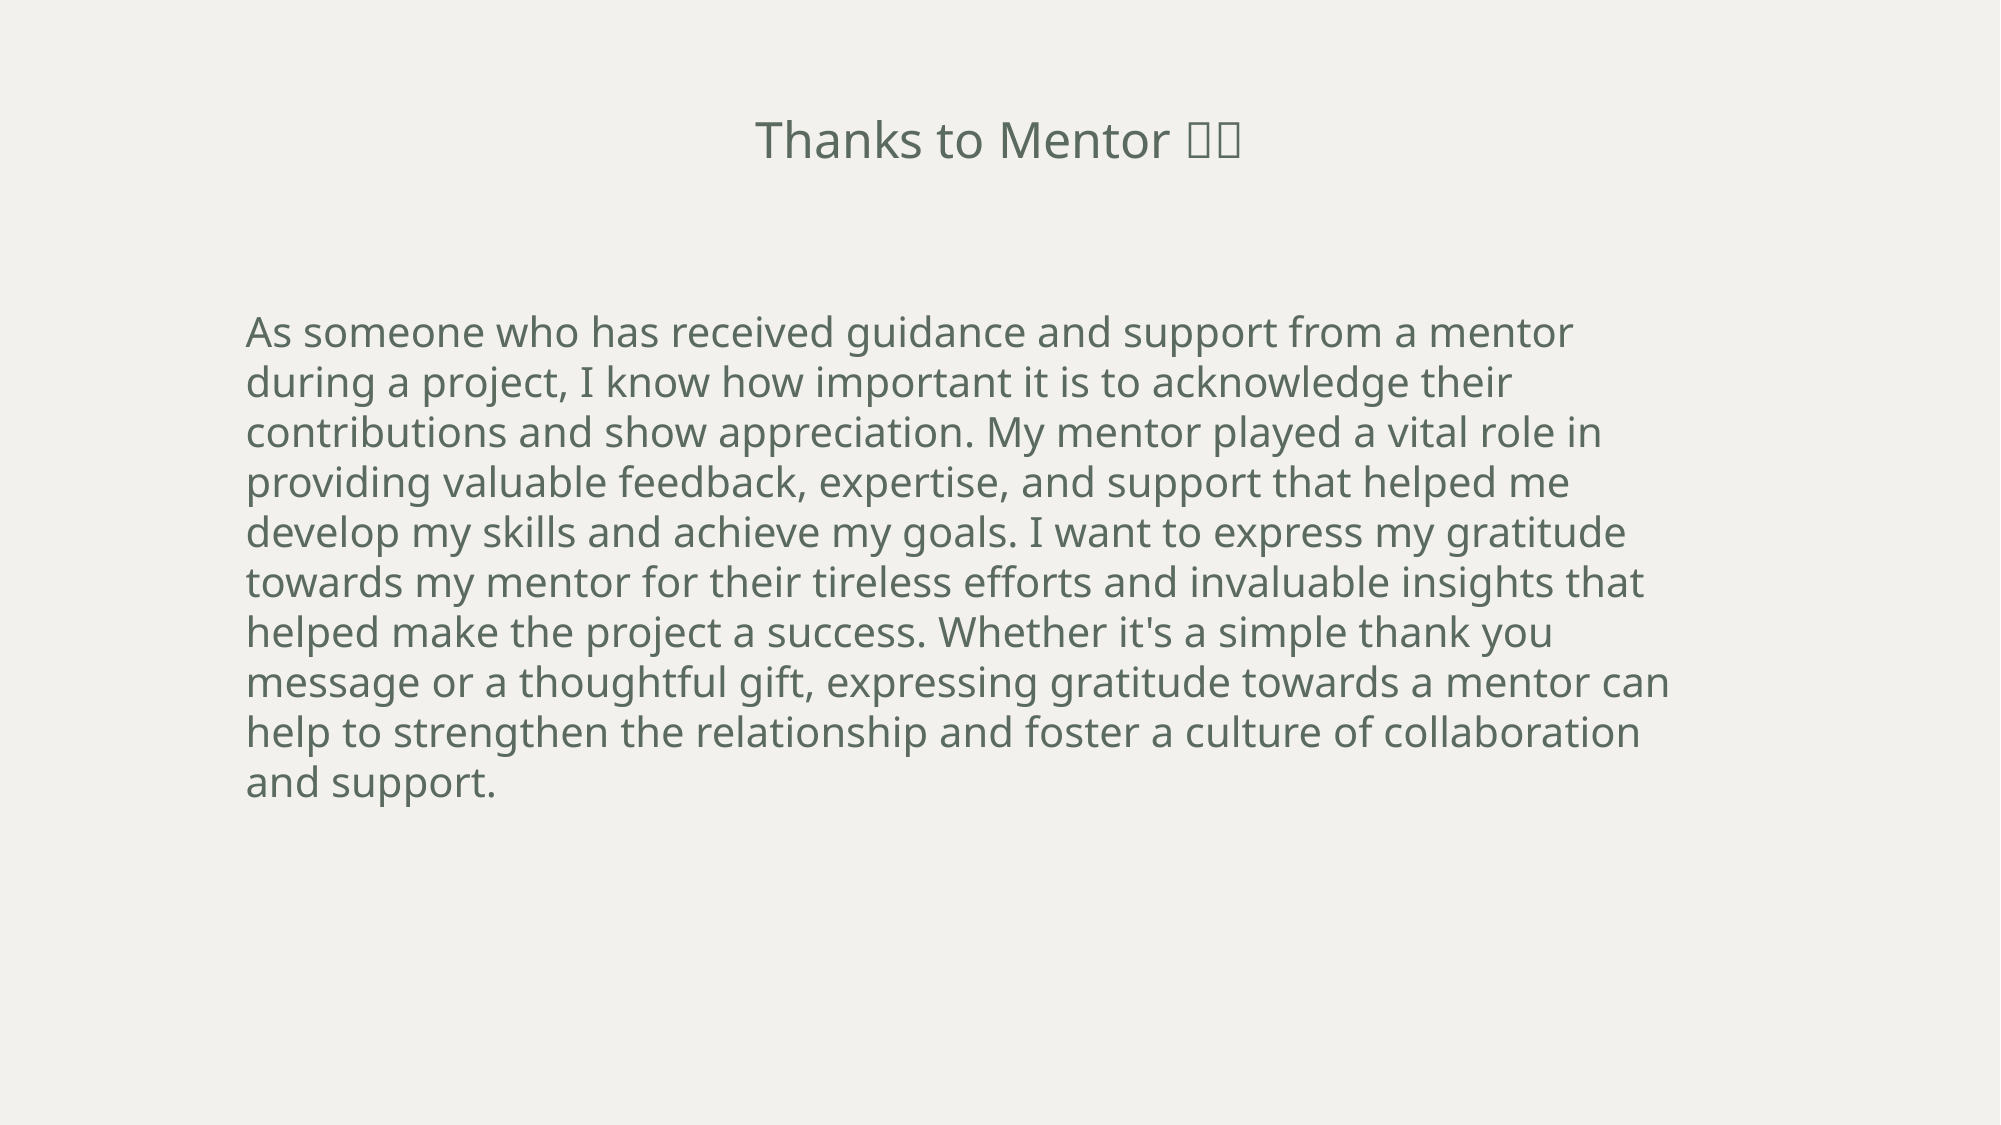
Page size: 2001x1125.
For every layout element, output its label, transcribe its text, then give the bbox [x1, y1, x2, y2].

text_box Thanks to Mentor 🙏🏻 [469, 101, 1531, 177]
text_box As someone who has received guidance and support from a mentor during a project, I know how important it is to acknowledge their contributions and show appreciation. My mentor played a vital role in providing valuable feedback, expertise, and support that helped me develop my skills and achieve my goals. I want to express my gratitude towards my mentor for their tireless efforts and invaluable insights that helped make the project a success. Whether it's a simple thank you message or a thoughtful gift, expressing gratitude towards a mentor can help to strengthen the relationship and foster a culture of collaboration and support. [230, 298, 1728, 814]
